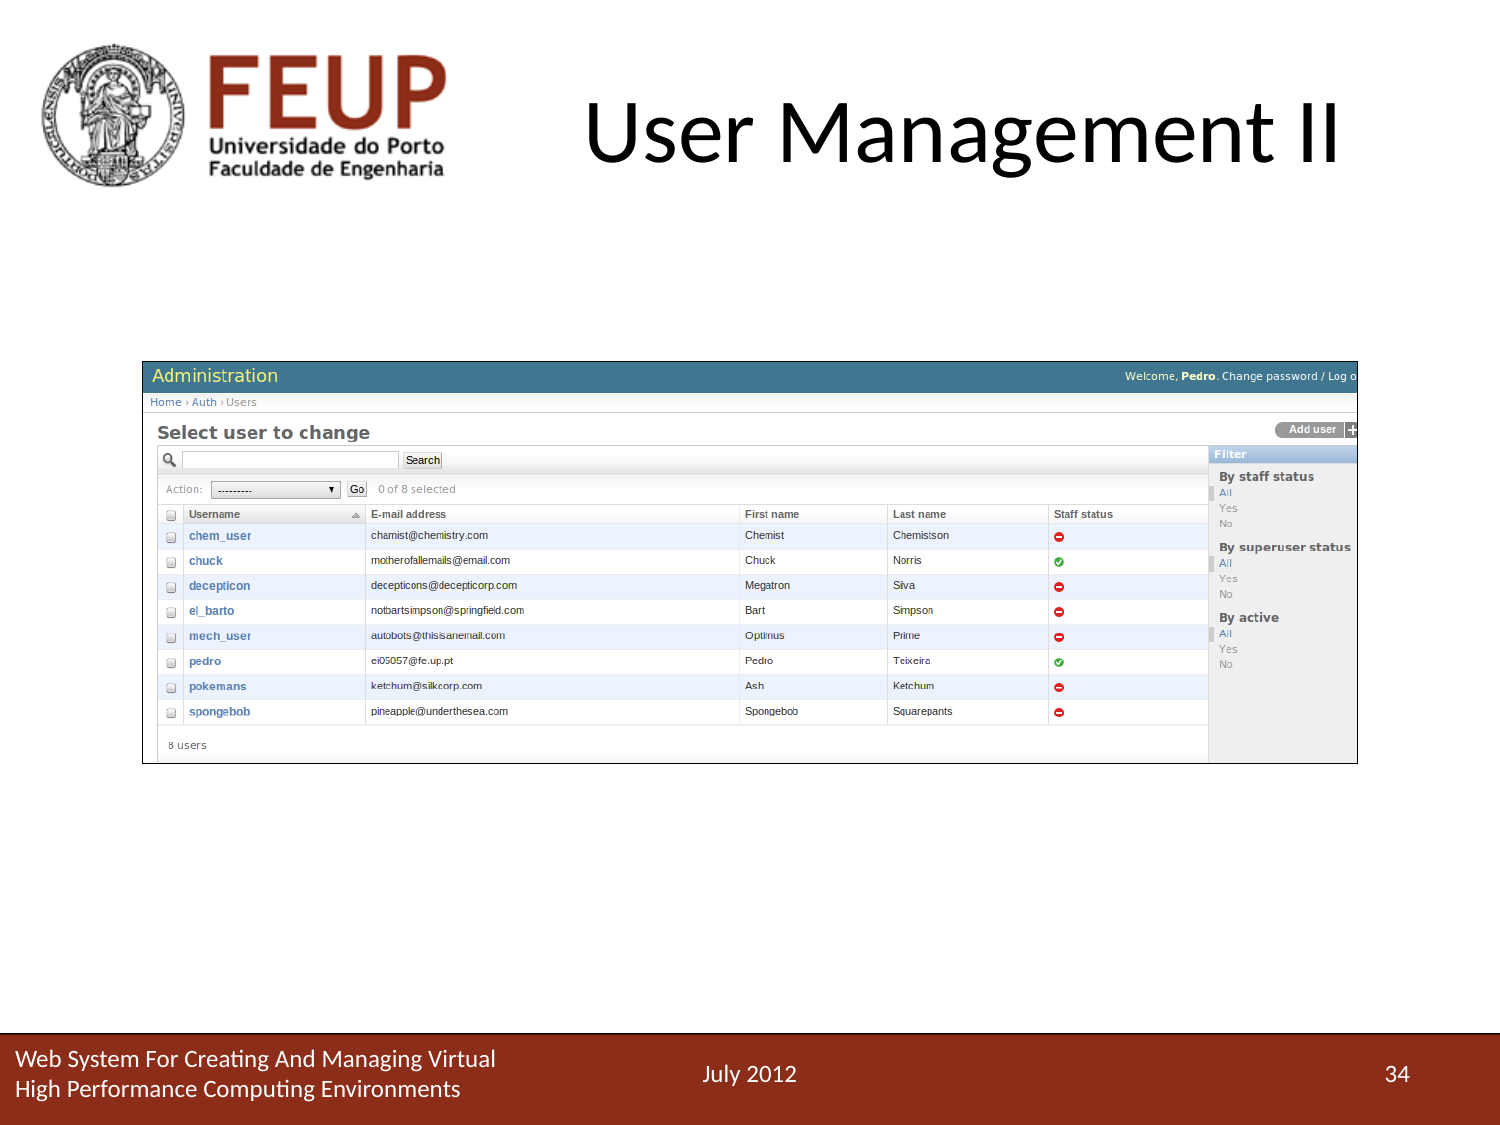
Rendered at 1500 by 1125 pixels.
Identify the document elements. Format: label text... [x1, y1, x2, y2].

footer July 2012 [512, 1042, 988, 1103]
picture [9, 10, 479, 220]
picture [0, 1033, 1500, 1125]
slide_number 34 [1074, 1042, 1425, 1103]
slide_number Web System For Creating And Managing Virtual High Performance Computing Environments [0, 1042, 512, 1103]
picture [141, 361, 1358, 764]
title User Management II [501, 32, 1425, 220]
